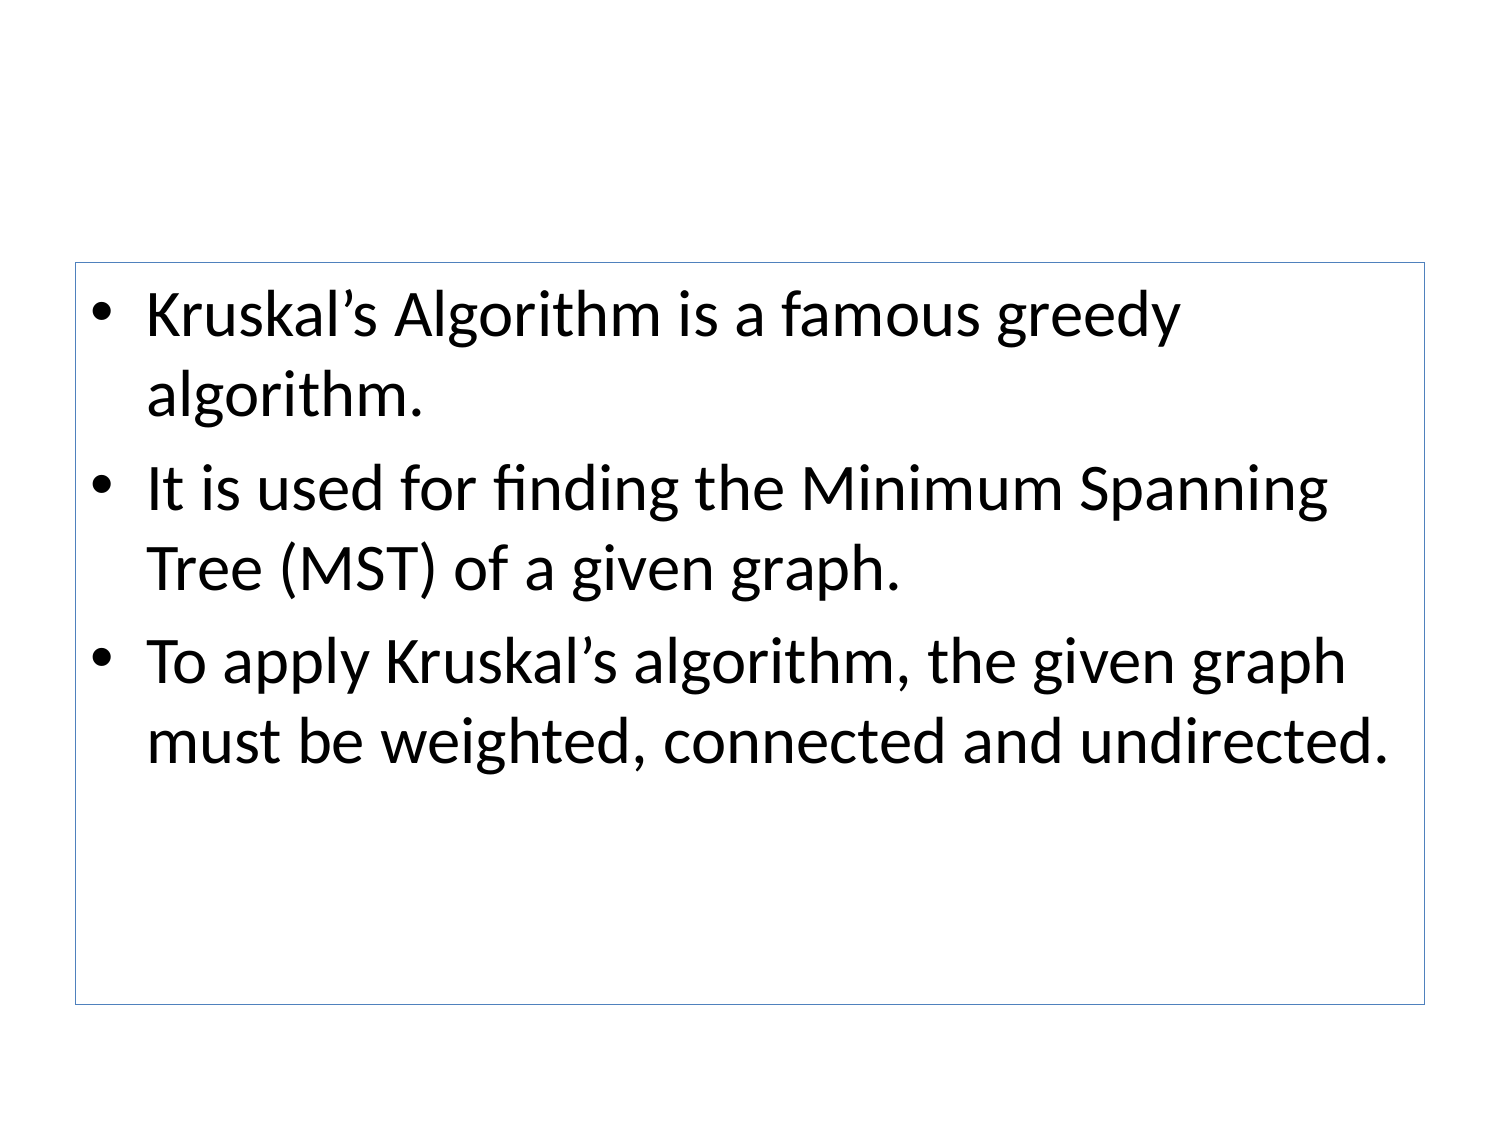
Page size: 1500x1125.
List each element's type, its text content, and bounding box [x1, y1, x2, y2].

list Kruskal’s Algorithm is a famous greedy algorithm. It is used for finding the Minimum Spanning Tree (MST) of a given graph. To apply Kruskal’s algorithm, the given graph must be weighted, connected and undirected. [75, 262, 1425, 1005]
